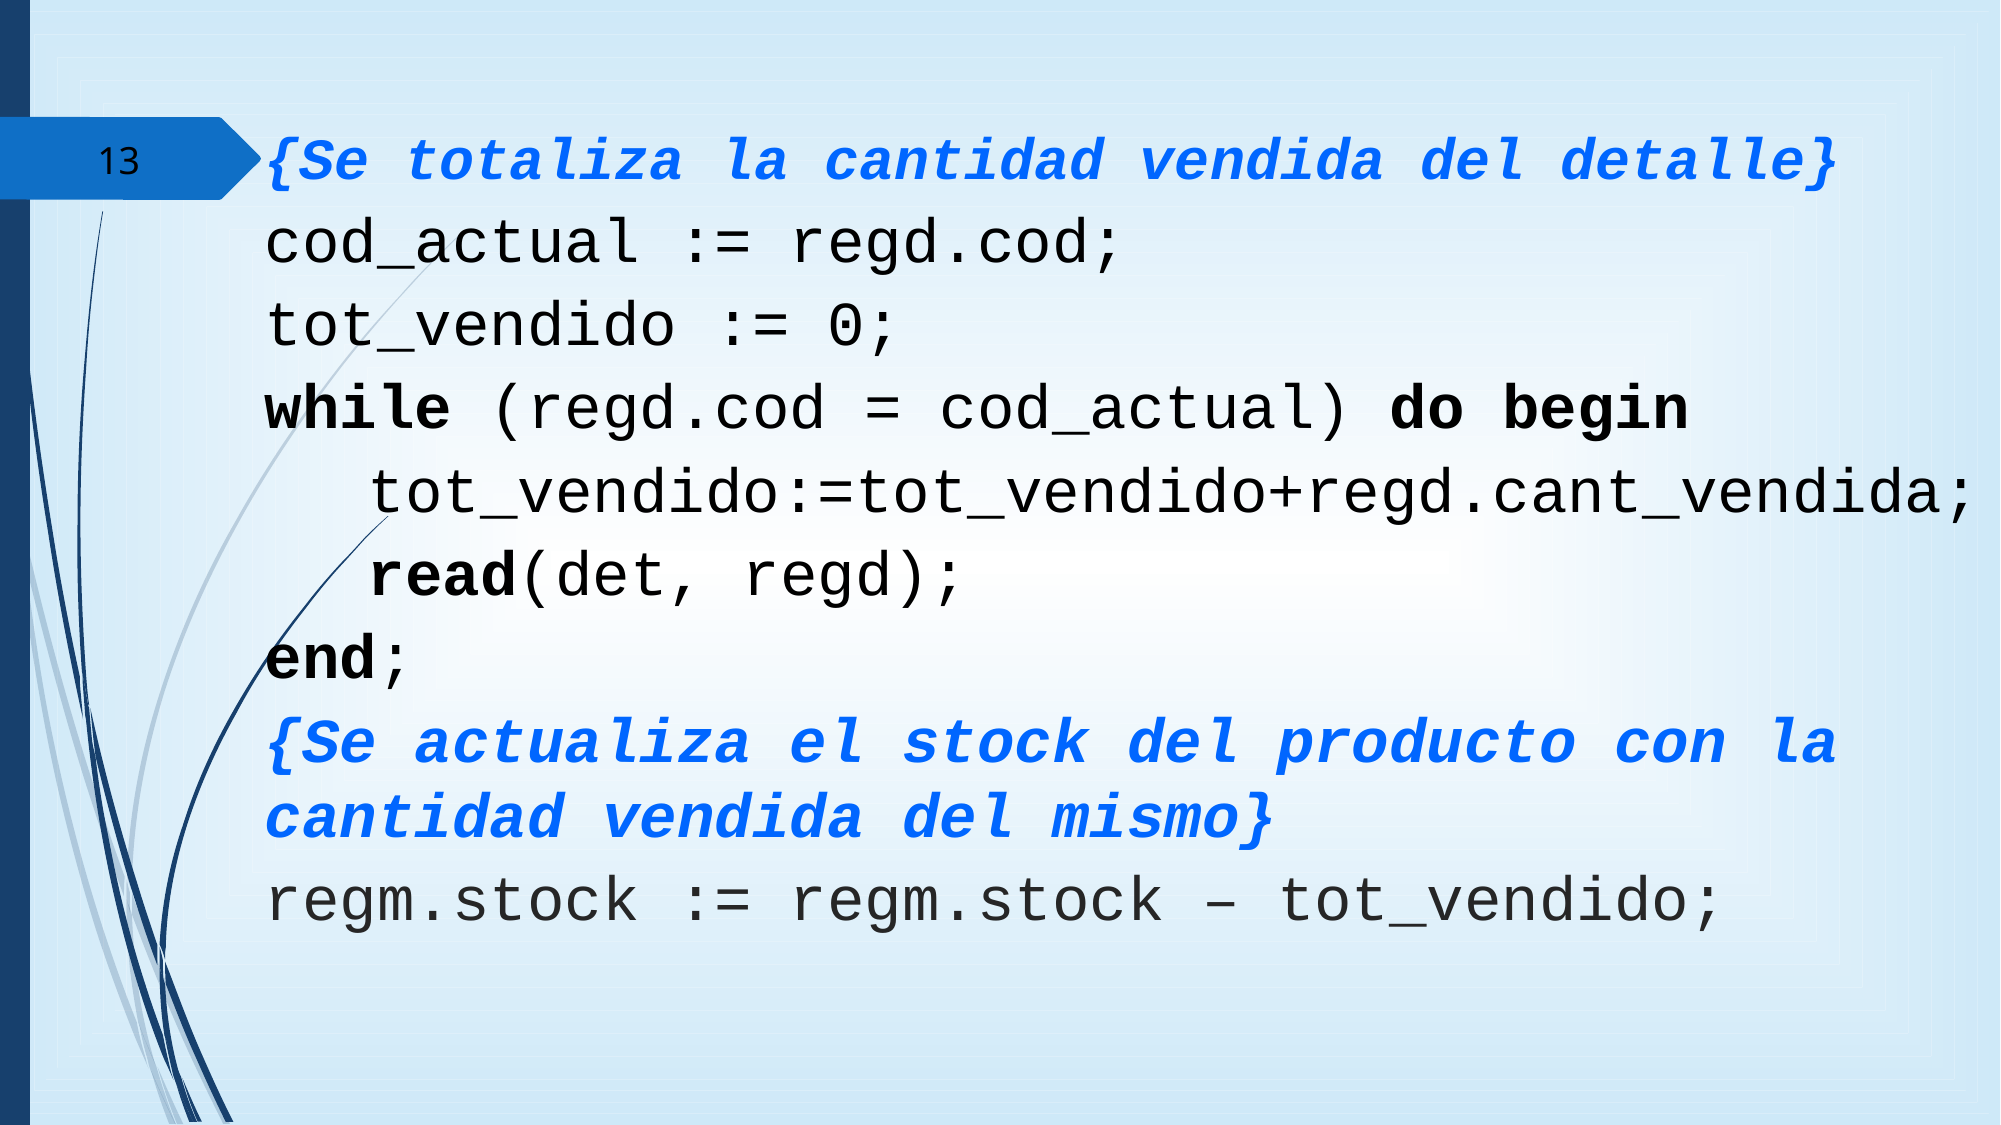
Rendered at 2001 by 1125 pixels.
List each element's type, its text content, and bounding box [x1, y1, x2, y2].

text_box 13 [82, 129, 211, 190]
text_box {Se totaliza la cantidad vendida del detalle} cod_actual := regd.cod; tot_vendido := 0; while (regd.cod = cod_actual) do begin tot_vendido:=tot_vendido+regd.cant_vendida; read(det, regd); end; {Se actualiza el stock del producto con la cantidad vendida del mismo} regm.stock := regm.stock – tot_vendido; [250, 114, 1999, 1055]
